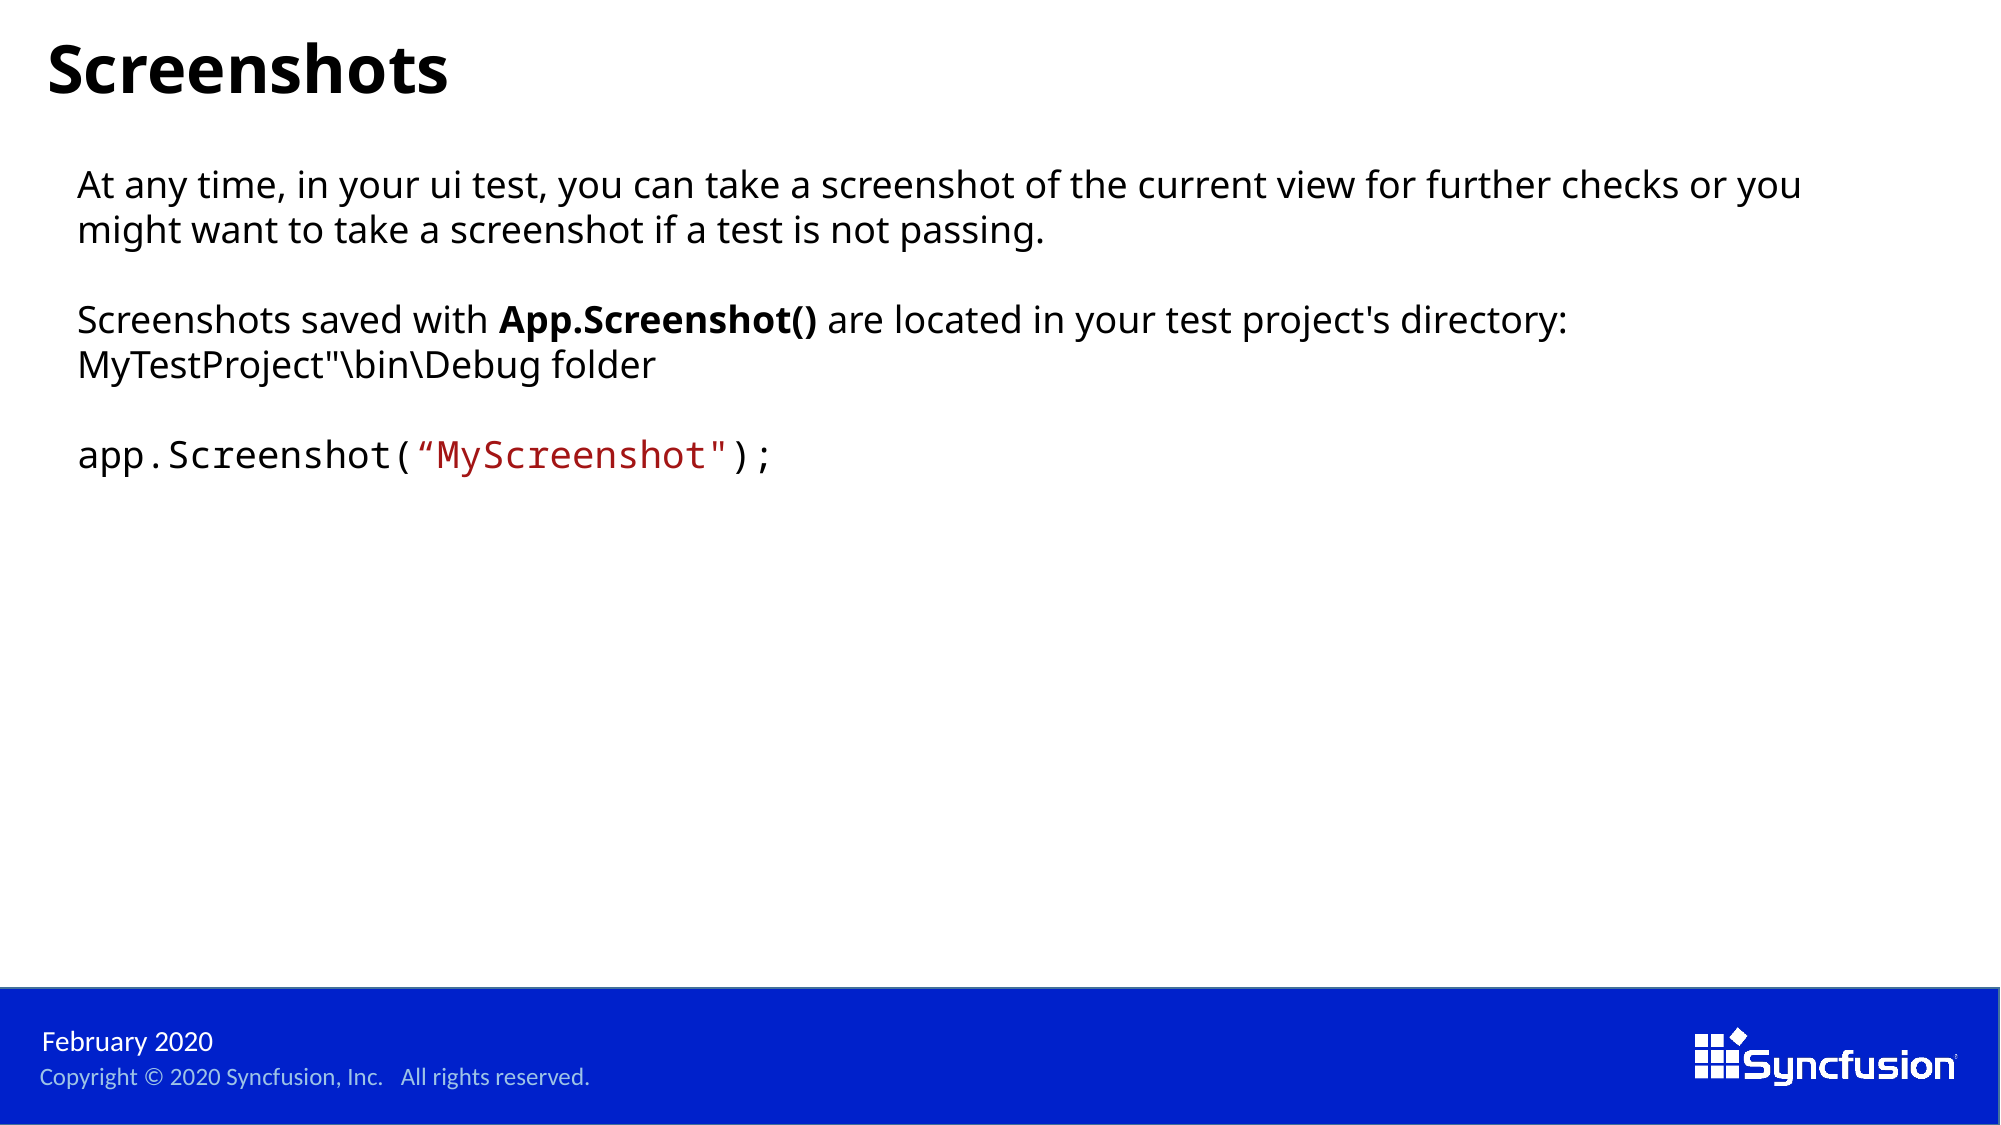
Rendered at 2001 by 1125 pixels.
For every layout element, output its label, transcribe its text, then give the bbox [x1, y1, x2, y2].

text_box February 2020 [34, 1015, 228, 1066]
picture [1695, 1026, 1958, 1086]
text_box [0, 987, 2000, 1125]
text_box At any time, in your ui test, you can take a screenshot of the current view for further checks or you might want to take a screenshot if a test is not passing. Screenshots saved with App.Screenshot() are located in your test project's directory: MyTestProject"\bin\Debug folder app.Screenshot(“MyScreenshot"); [62, 153, 1863, 529]
text_box Copyright © 2020 Syncfusion, Inc. All rights reserved. [32, 1053, 600, 1099]
text_box Screenshots [32, 19, 483, 115]
